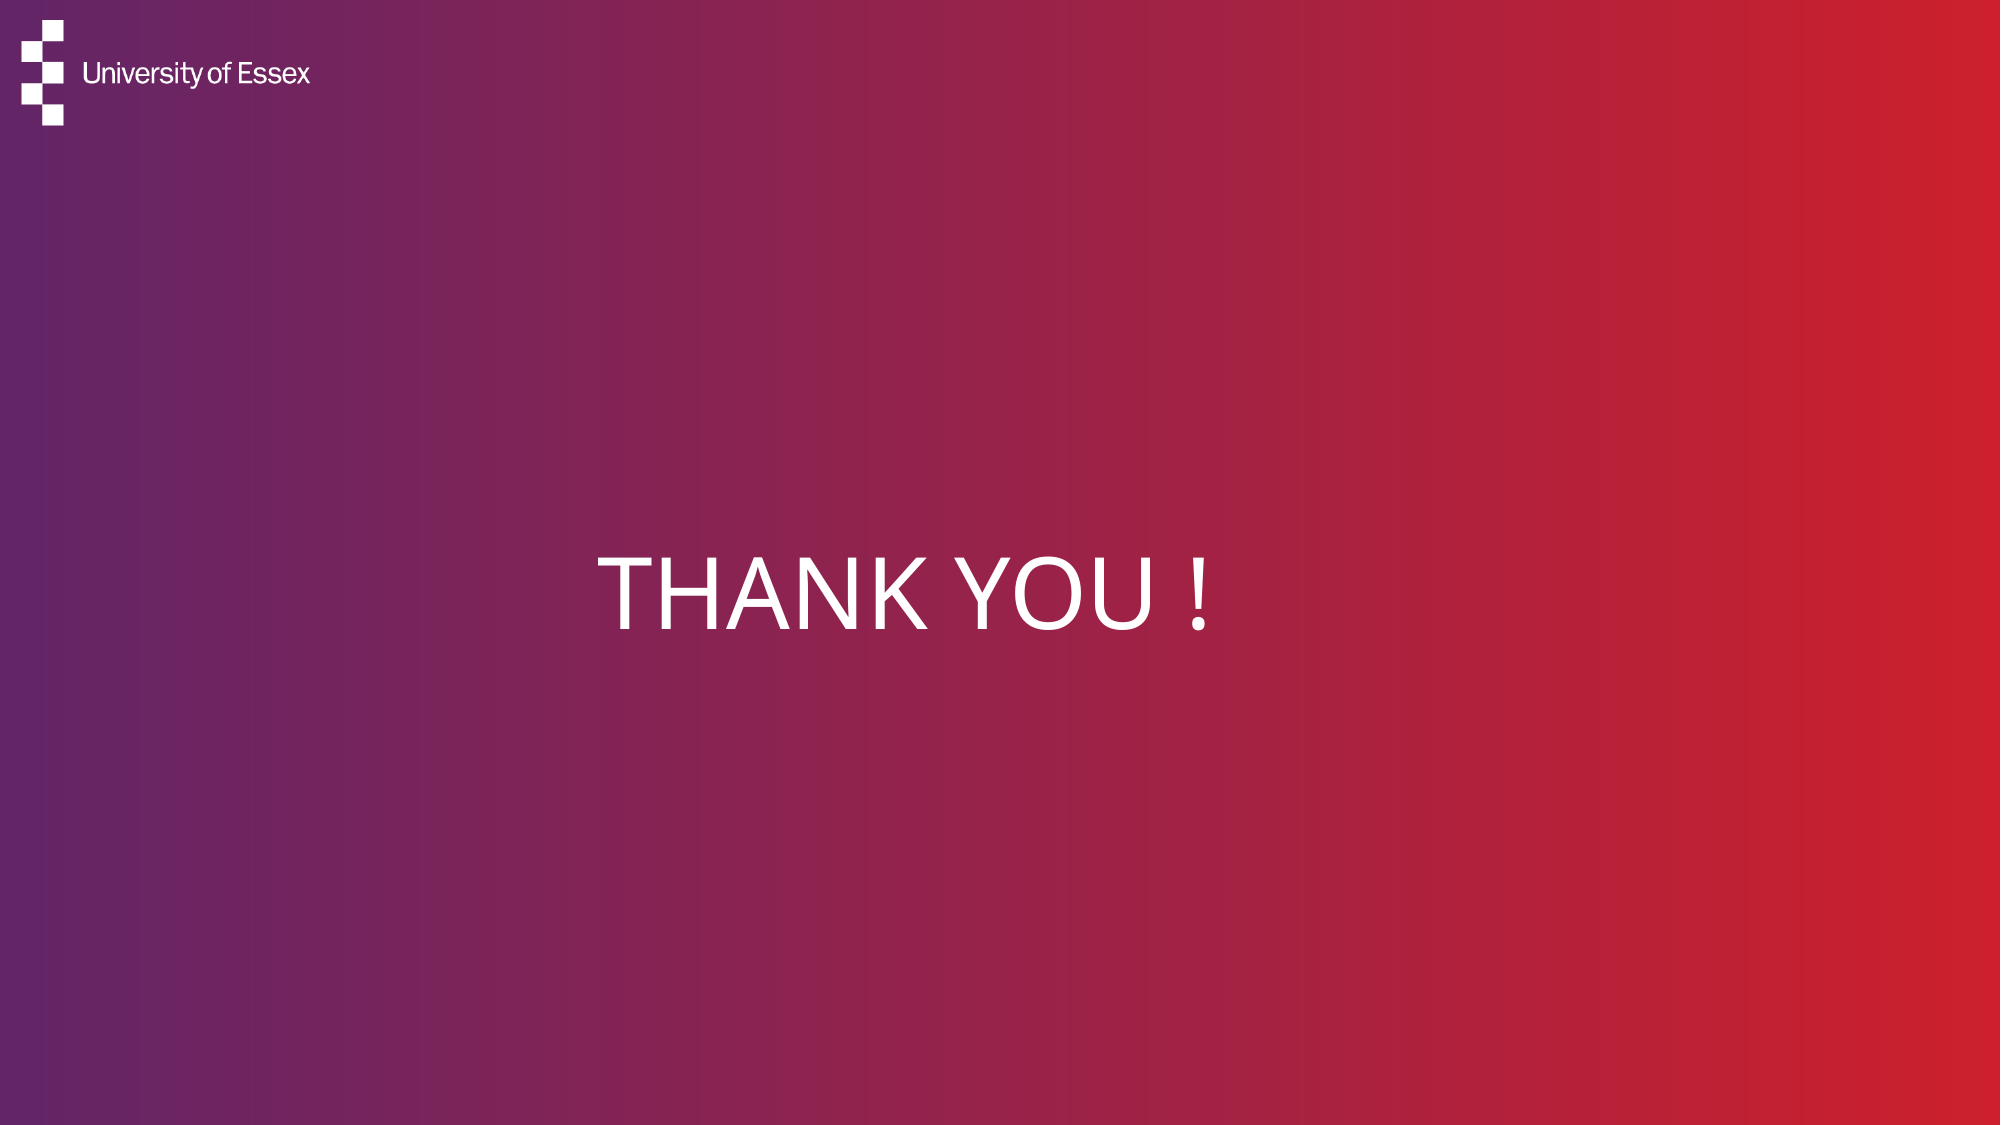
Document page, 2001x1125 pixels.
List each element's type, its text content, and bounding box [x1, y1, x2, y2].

picture [0, 0, 331, 147]
title THANK YOU ! [597, 463, 1482, 662]
